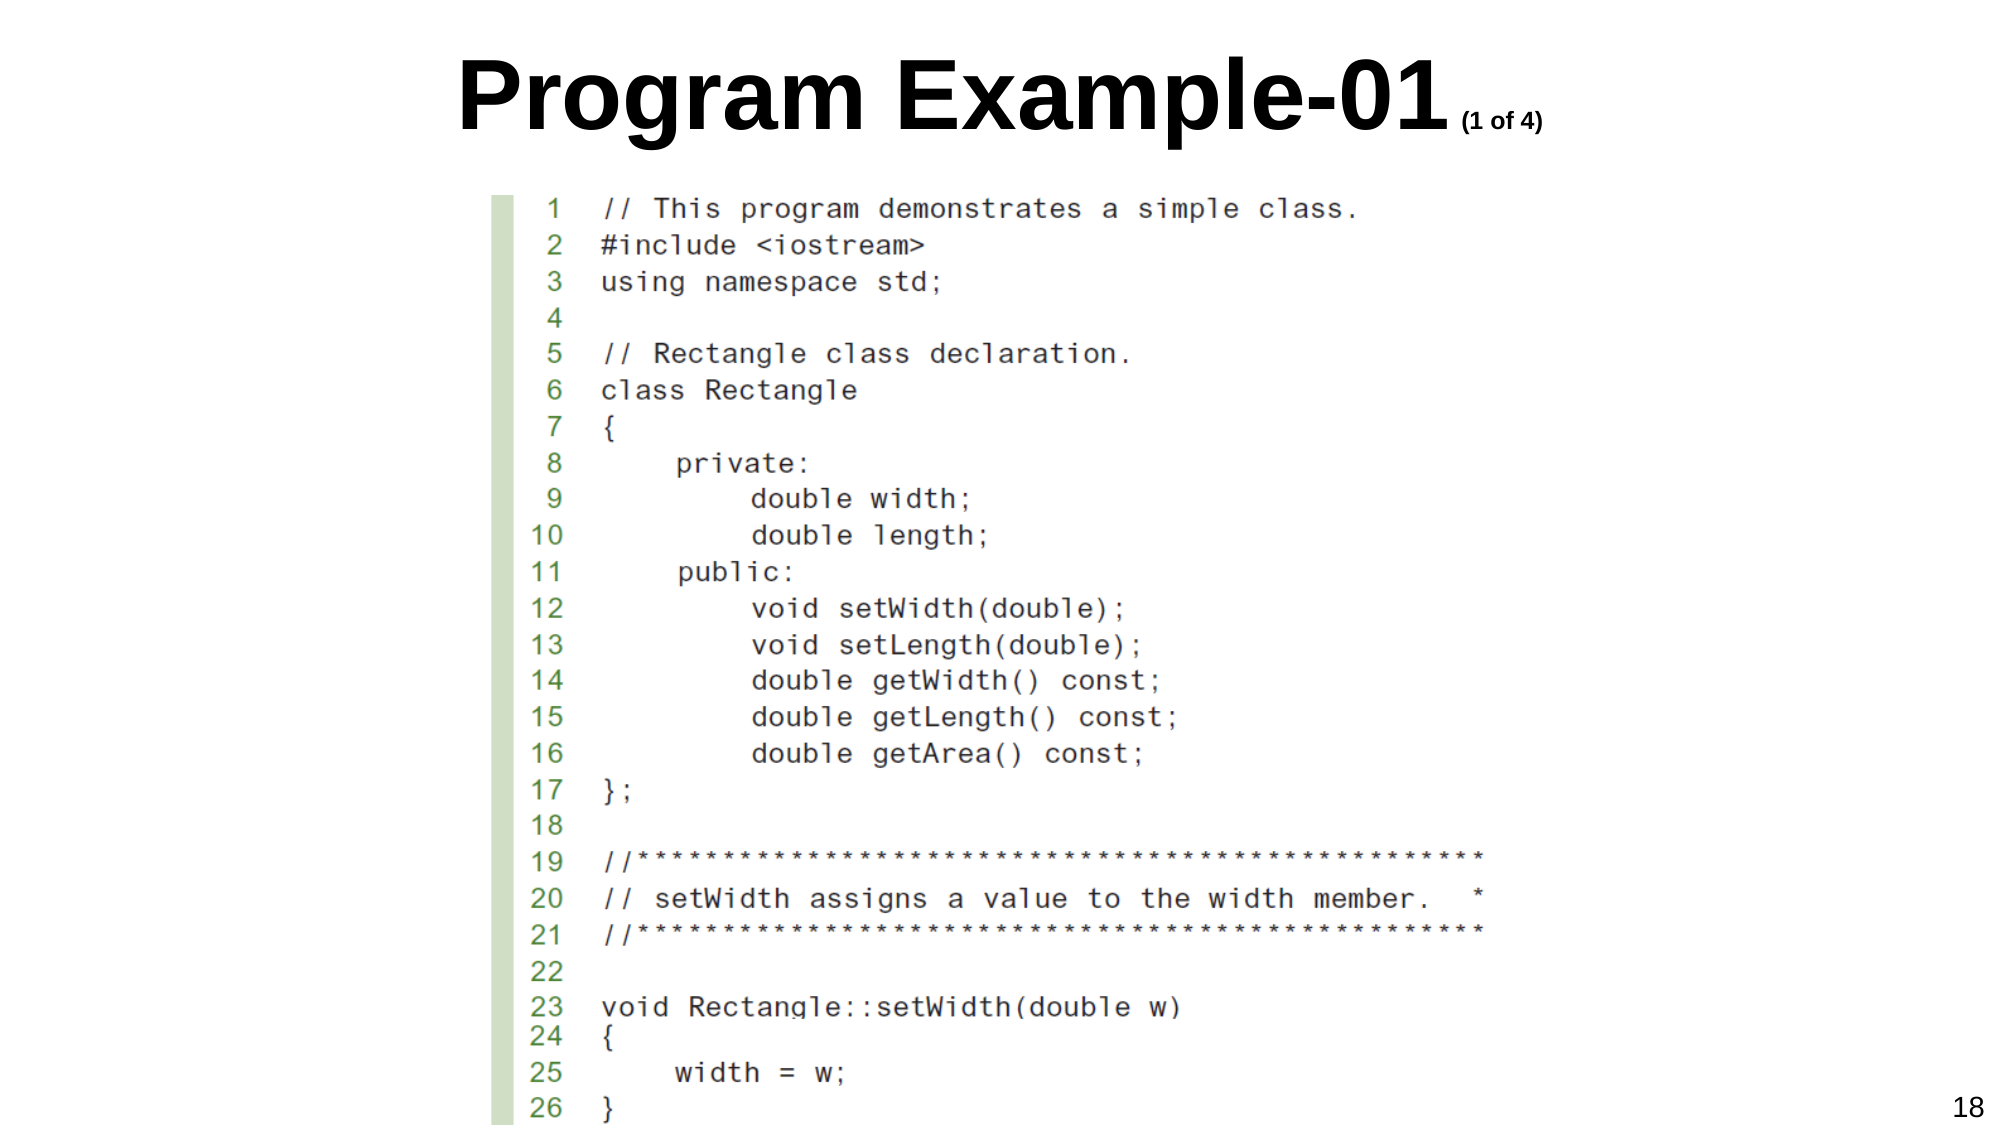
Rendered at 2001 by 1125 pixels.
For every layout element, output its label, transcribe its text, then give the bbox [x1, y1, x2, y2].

title Program Example-01 (1 of 4) [0, 0, 2000, 180]
slide_number 18 [1909, 1087, 2000, 1125]
picture [491, 194, 1509, 1125]
